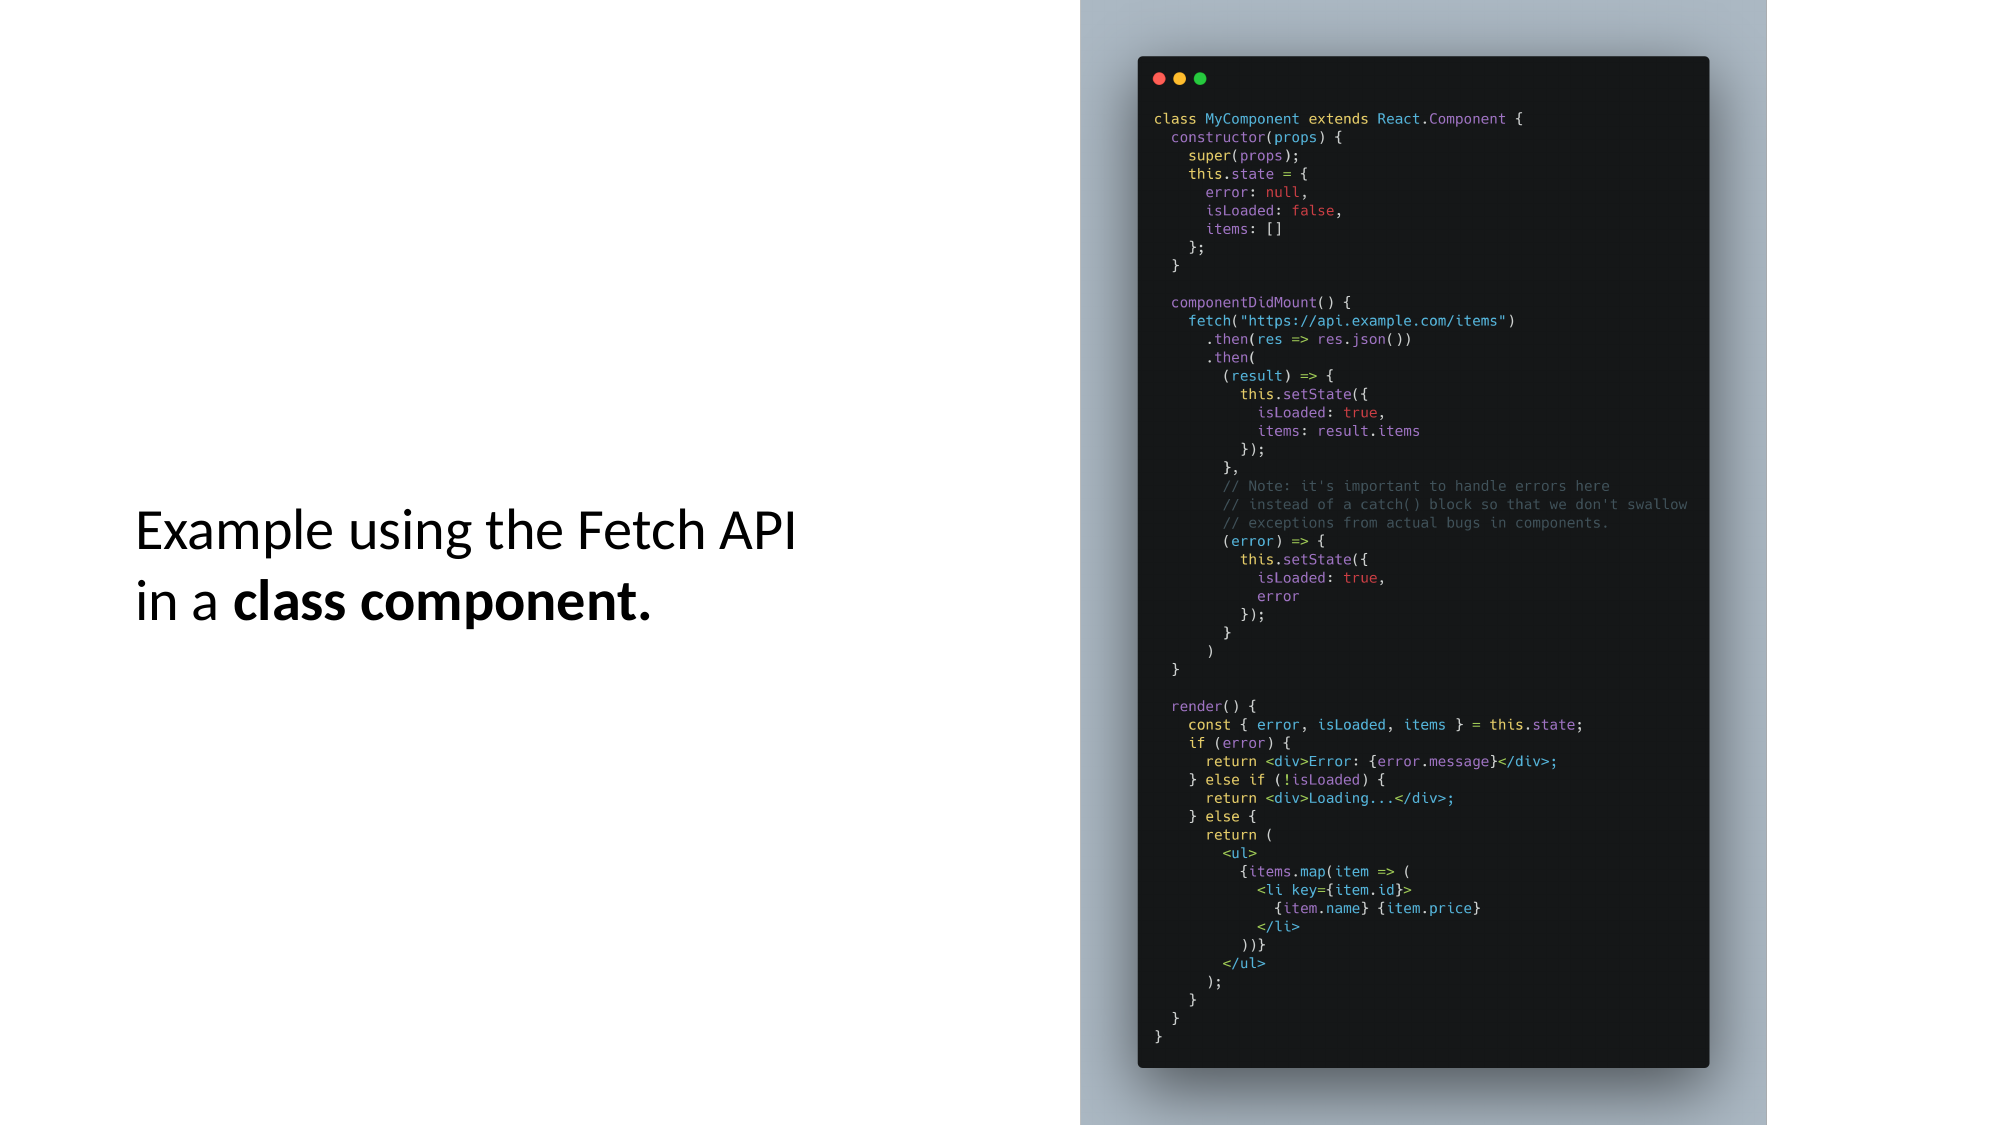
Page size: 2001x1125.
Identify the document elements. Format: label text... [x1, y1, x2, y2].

picture [1080, 0, 1767, 1125]
text_box Example using the Fetch API in a class component. [120, 484, 844, 639]
